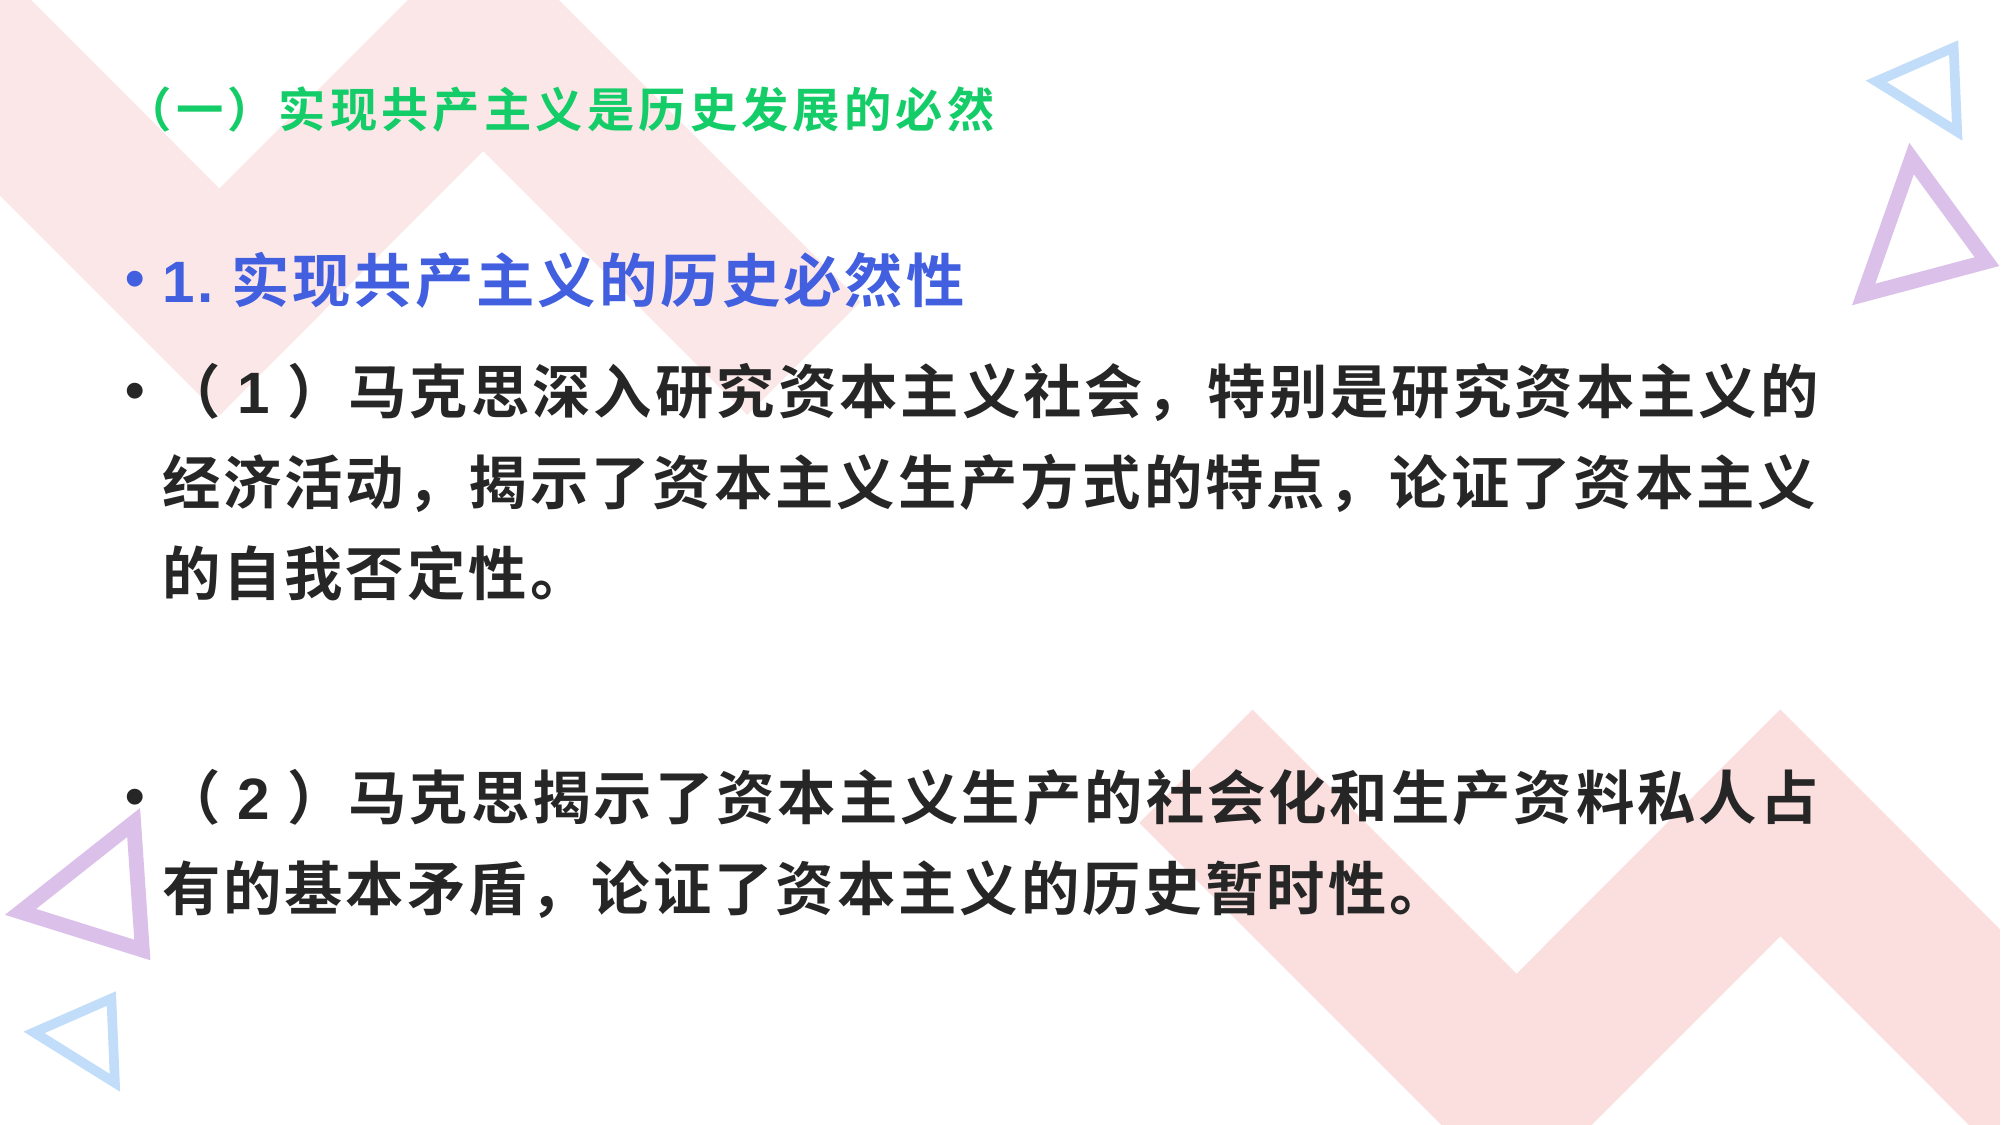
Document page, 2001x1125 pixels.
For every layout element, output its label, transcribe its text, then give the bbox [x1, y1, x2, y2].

list 1.实现共产主义的历史必然性 （1）马克思深入研究资本主义社会，特别是研究资本主义的经济活动，揭示了资本主义生产方式的特点，论证了资本主义的自我否定性。 （2）马克思揭示了资本主义生产的社会化和生产资料私人占有的基本矛盾，论证了资本主义的历史暂时性。 [109, 215, 1891, 1041]
title （一）实现共产主义是历史发展的必然 [109, 72, 1891, 146]
